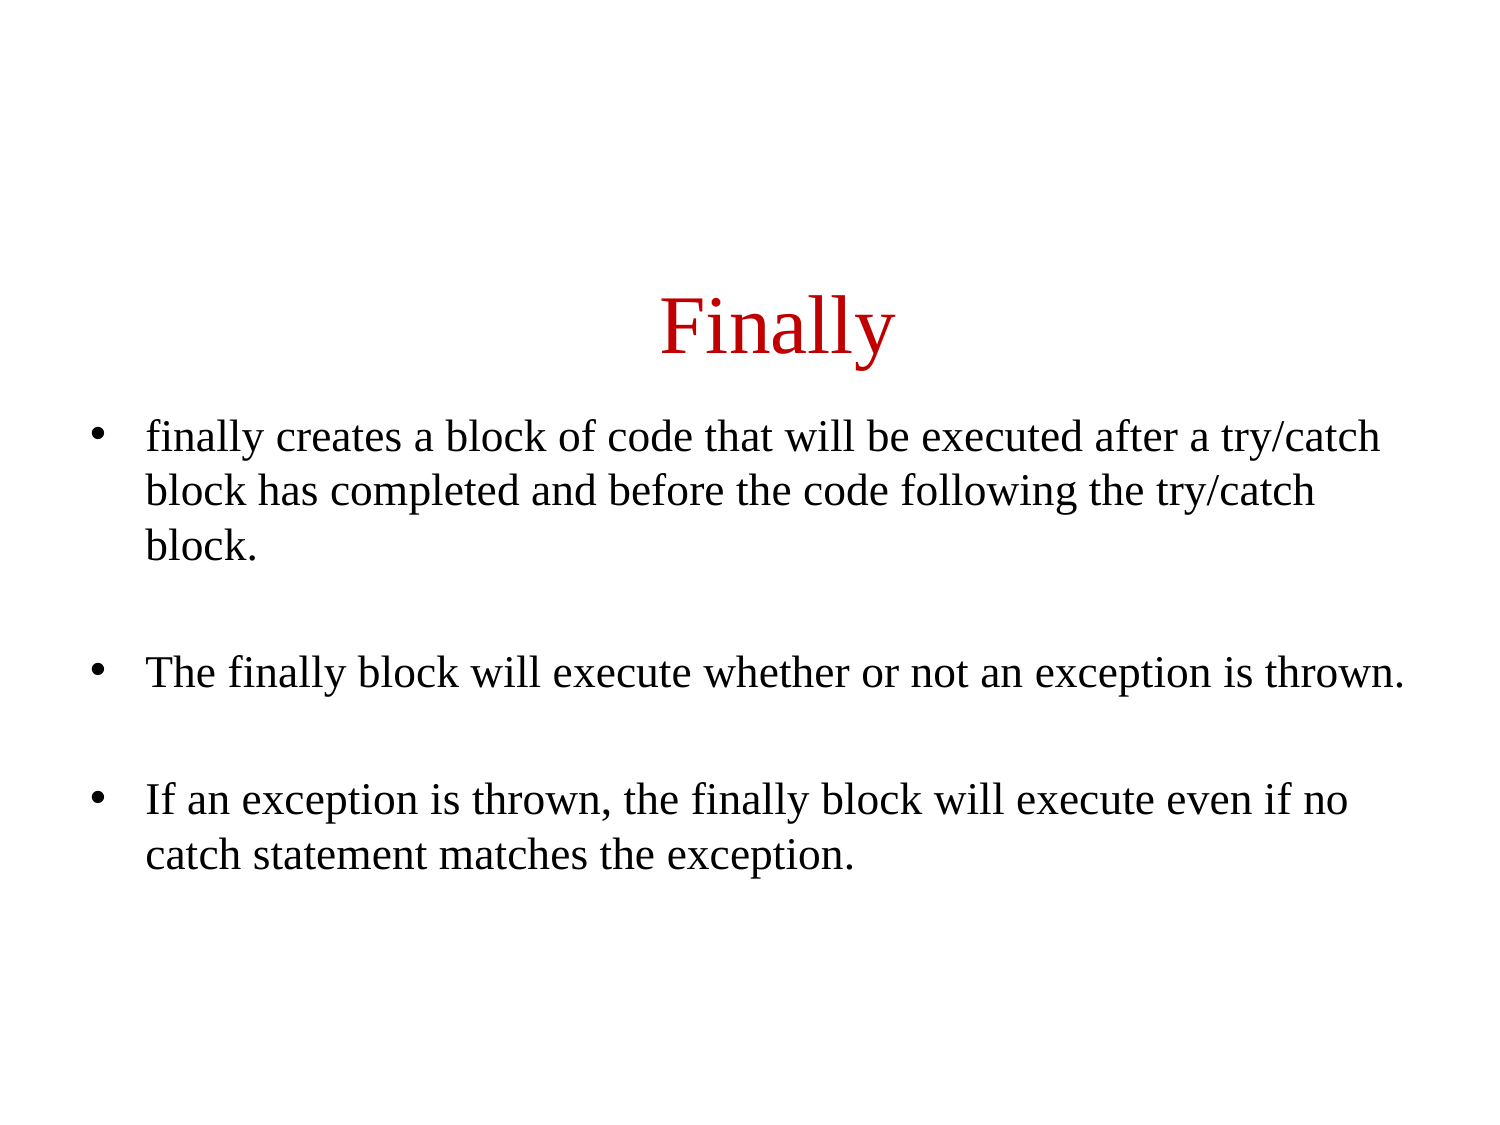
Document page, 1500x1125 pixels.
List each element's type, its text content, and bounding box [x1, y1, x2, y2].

list Finally finally creates a block of code that will be executed after a try/catch block has completed and before the code following the try/catch block. The finally block will execute whether or not an exception is thrown. If an exception is thrown, the finally block will execute even if no catch statement matches the exception. [75, 262, 1425, 1005]
